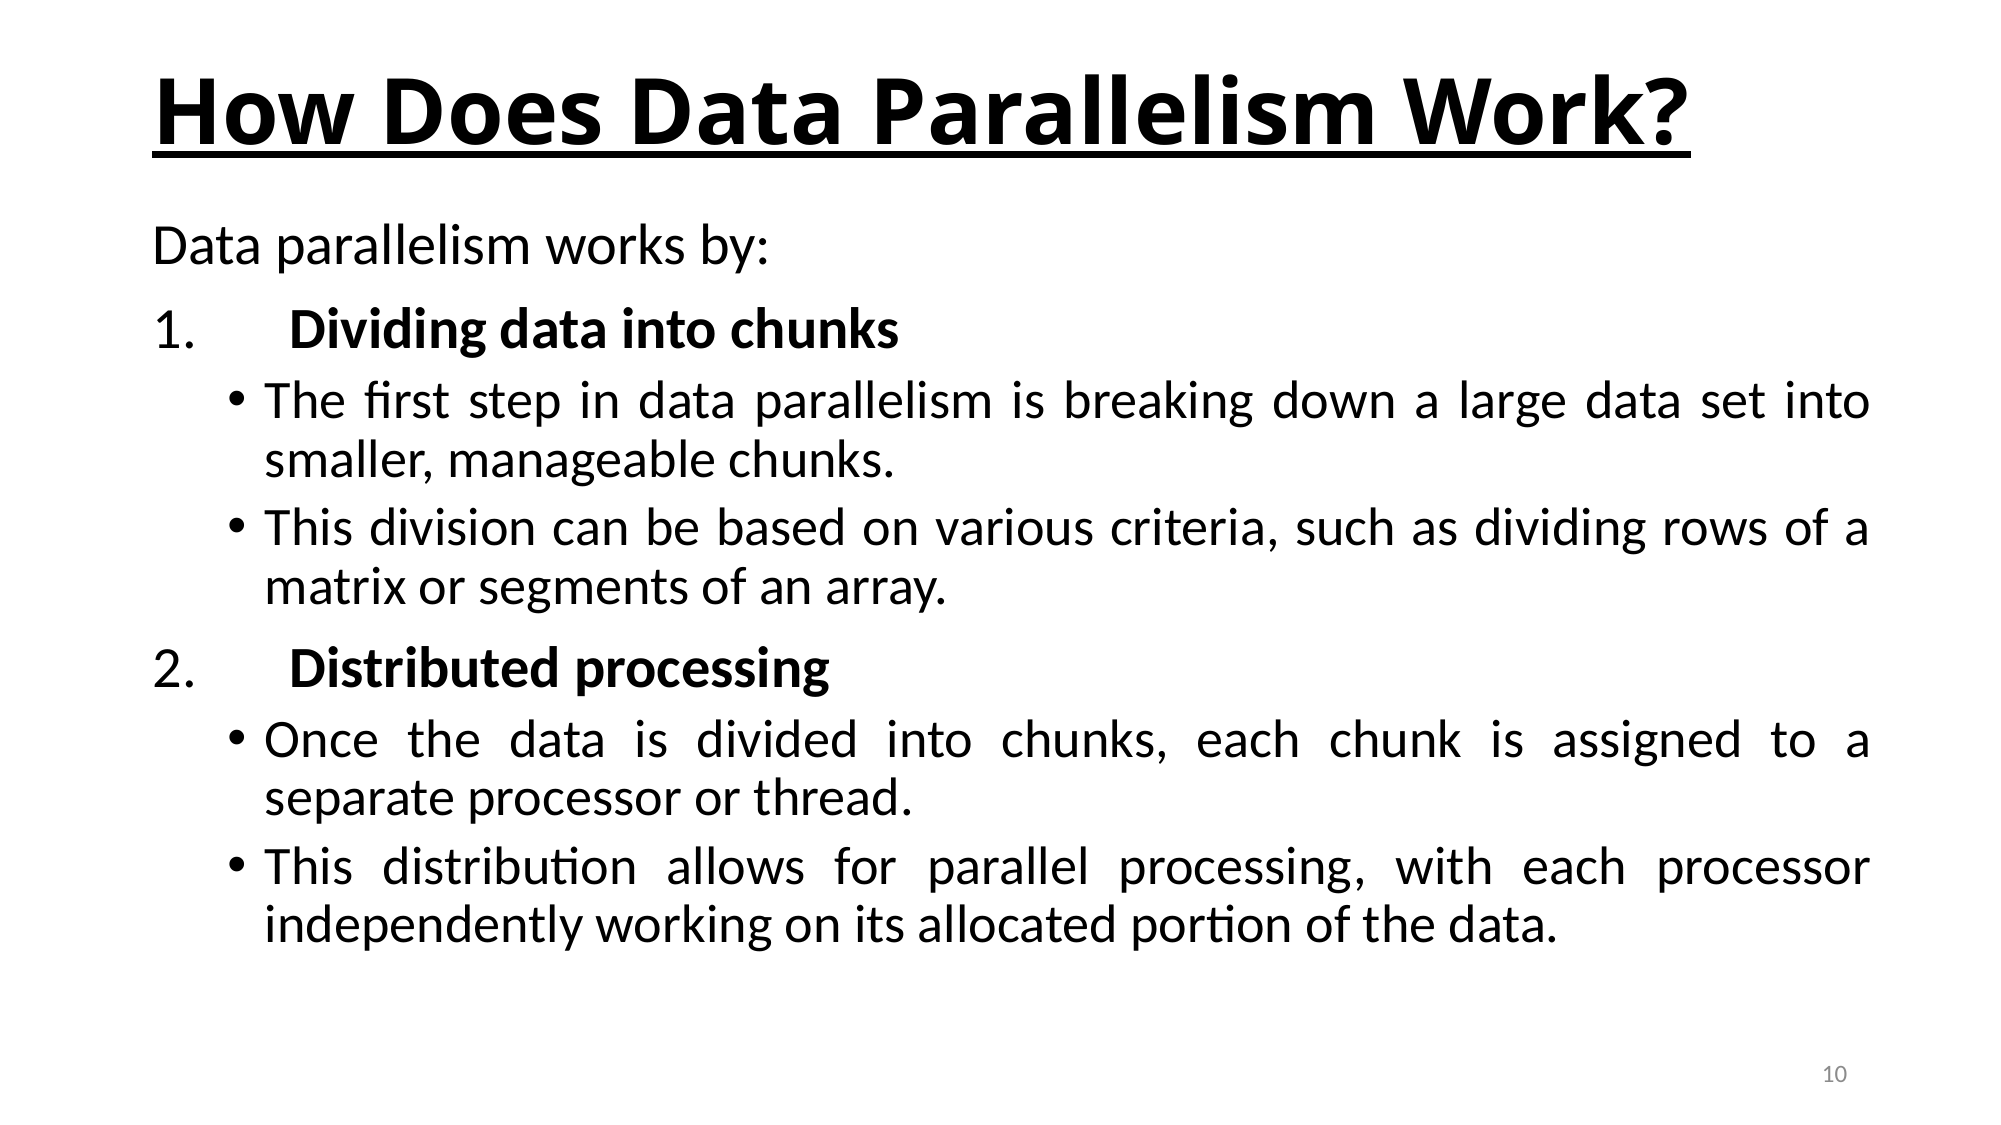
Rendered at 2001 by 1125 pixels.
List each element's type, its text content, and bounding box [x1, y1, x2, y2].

title How Does Data Parallelism Work? [137, 22, 1863, 207]
list Data parallelism works by: Dividing data into chunks The first step in data parallelism is breaking down a large data set into smaller, manageable chunks. This division can be based on various criteria, such as dividing rows of a matrix or segments of an array. Distributed processing Once the data is divided into chunks, each chunk is assigned to a separate processor or thread. This distribution allows for parallel processing, with each processor independently working on its allocated portion of the data. [137, 207, 1890, 1103]
slide_number 10 [1412, 1042, 1863, 1103]
